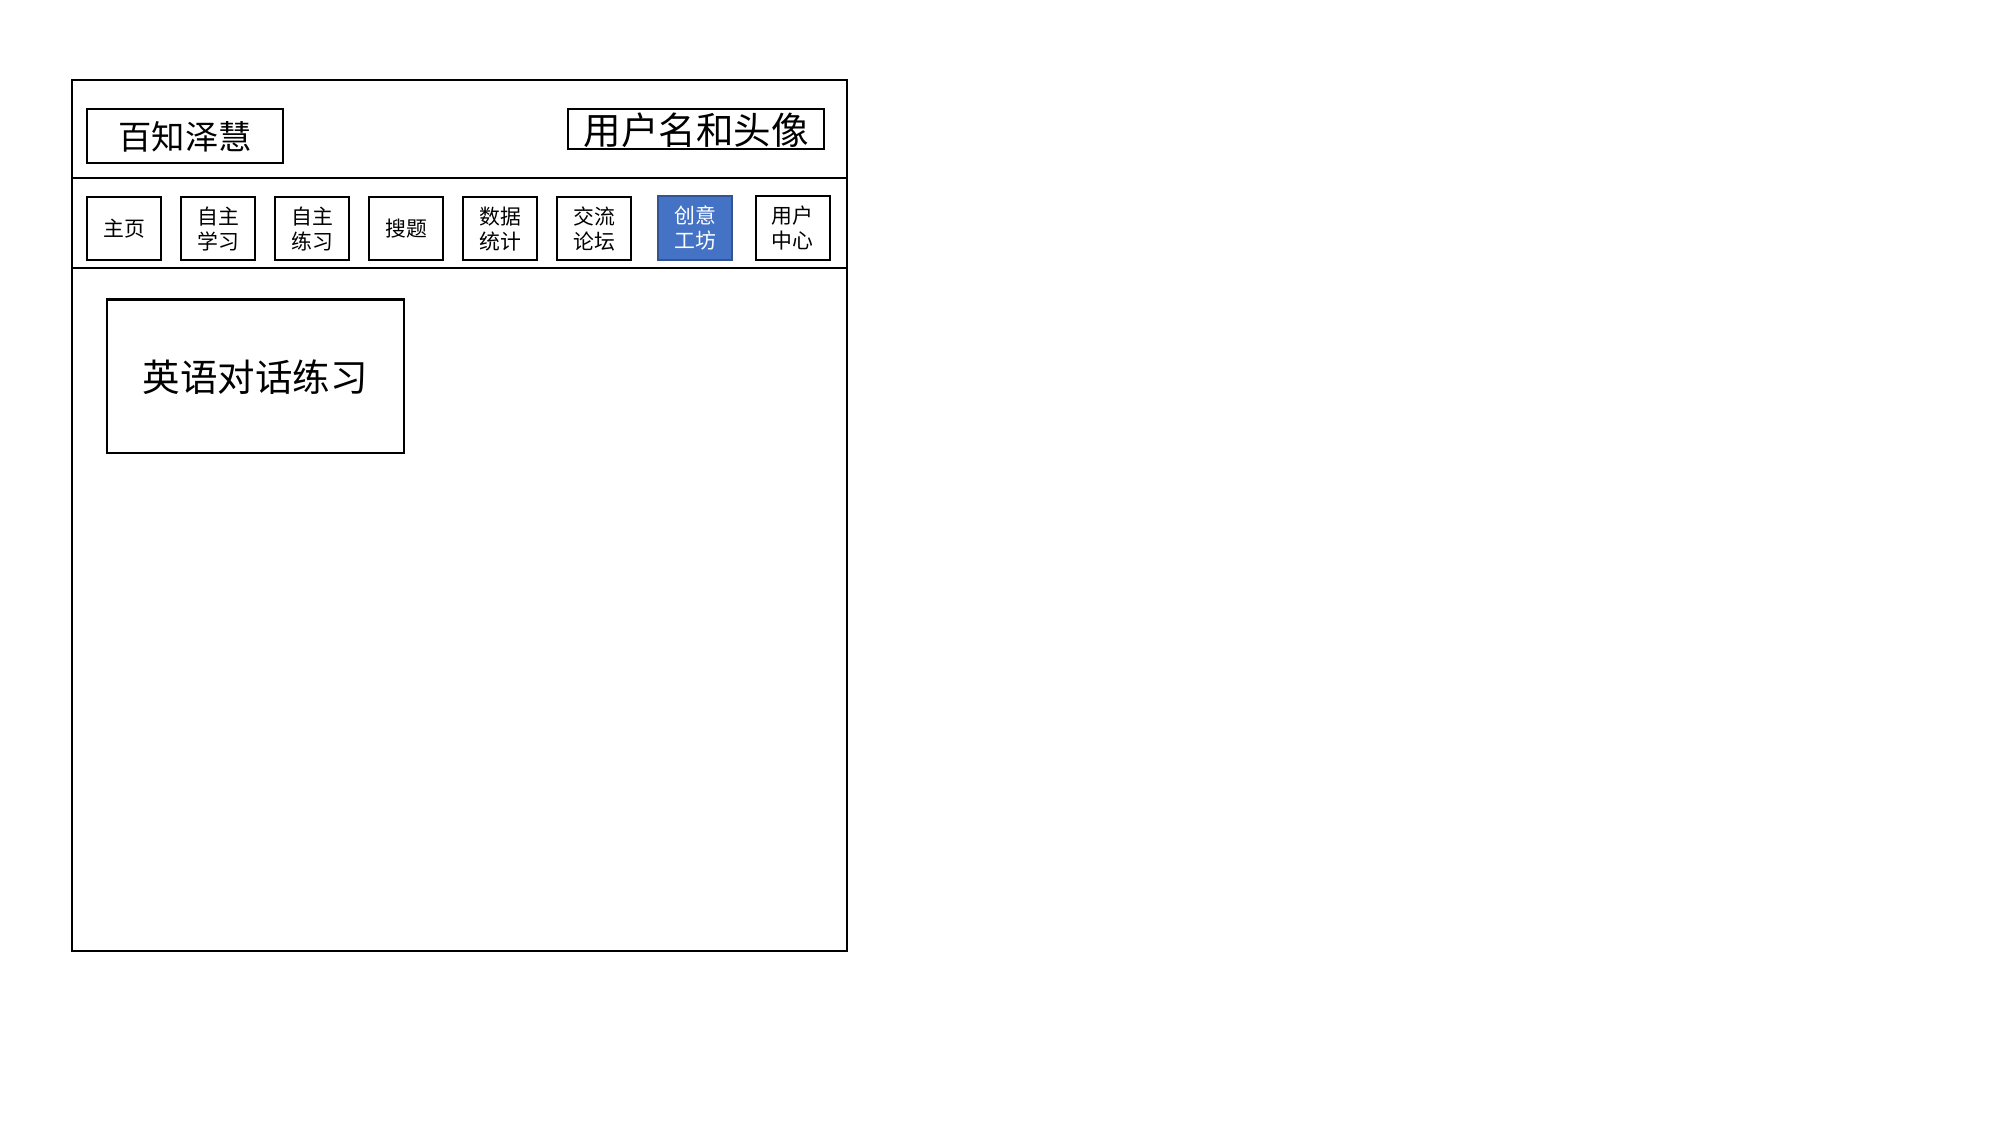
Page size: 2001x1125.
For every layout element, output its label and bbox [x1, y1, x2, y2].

text_box [71, 80, 847, 952]
